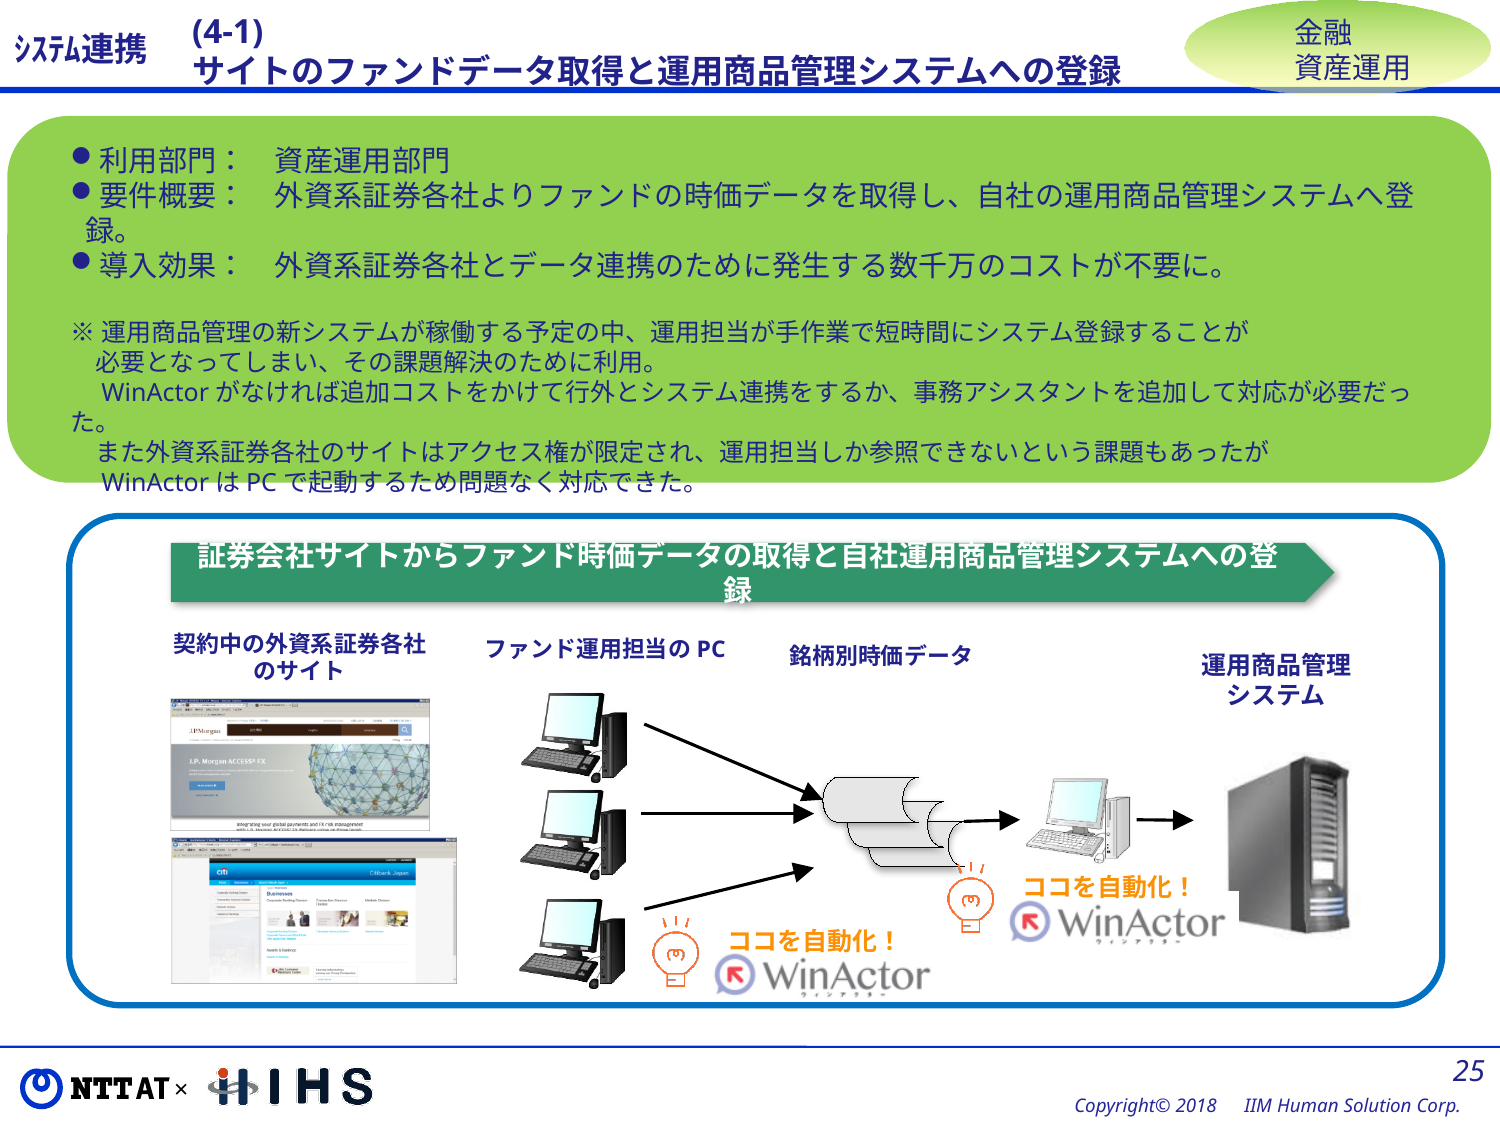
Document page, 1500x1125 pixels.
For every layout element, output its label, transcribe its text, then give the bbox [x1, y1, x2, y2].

picture [1216, 752, 1361, 943]
picture [514, 686, 634, 885]
slide_number 24 [1422, 1053, 1486, 1090]
text_box 金融 資産運用 [1279, 2, 1472, 96]
text_box 利用部門： 資産運用部門 要件概要： 外資系証券各社よりファンドの時価データを取得し、自社の運用商品管理システムへ登録。 導入効果： 外資系証券各社とデータ連携のために発生する数千万のコストが不要に。 ※運用商品管理の新システムが稼働する予定の中、運用担当が手作業で短時間にシステム登録することが 必要となってしまい、その課題解決のために利用。 WinActorがなければ追加コストをかけて行外とシステム連携をするか、事務アシスタントを追加して対応が必要だった。 また外資系証券各社のサイトはアクセス権が限定され、運用担当しか参照できないという課題もあったが WinActorはPCで起動するため問題なく対応できた。 [7, 116, 1491, 482]
picture [206, 1066, 373, 1106]
picture [513, 891, 632, 993]
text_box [652, 915, 944, 1010]
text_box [155, 620, 1385, 984]
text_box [947, 862, 1239, 957]
text_box ｼｽﾃﾑ連携 [0, 0, 257, 96]
text_box [67, 513, 1445, 1008]
text_box [1472, 25, 1490, 71]
title (4-1) サイトのファンドデータ取得と運用商品管理システムへの登録 [176, 1, 1338, 99]
